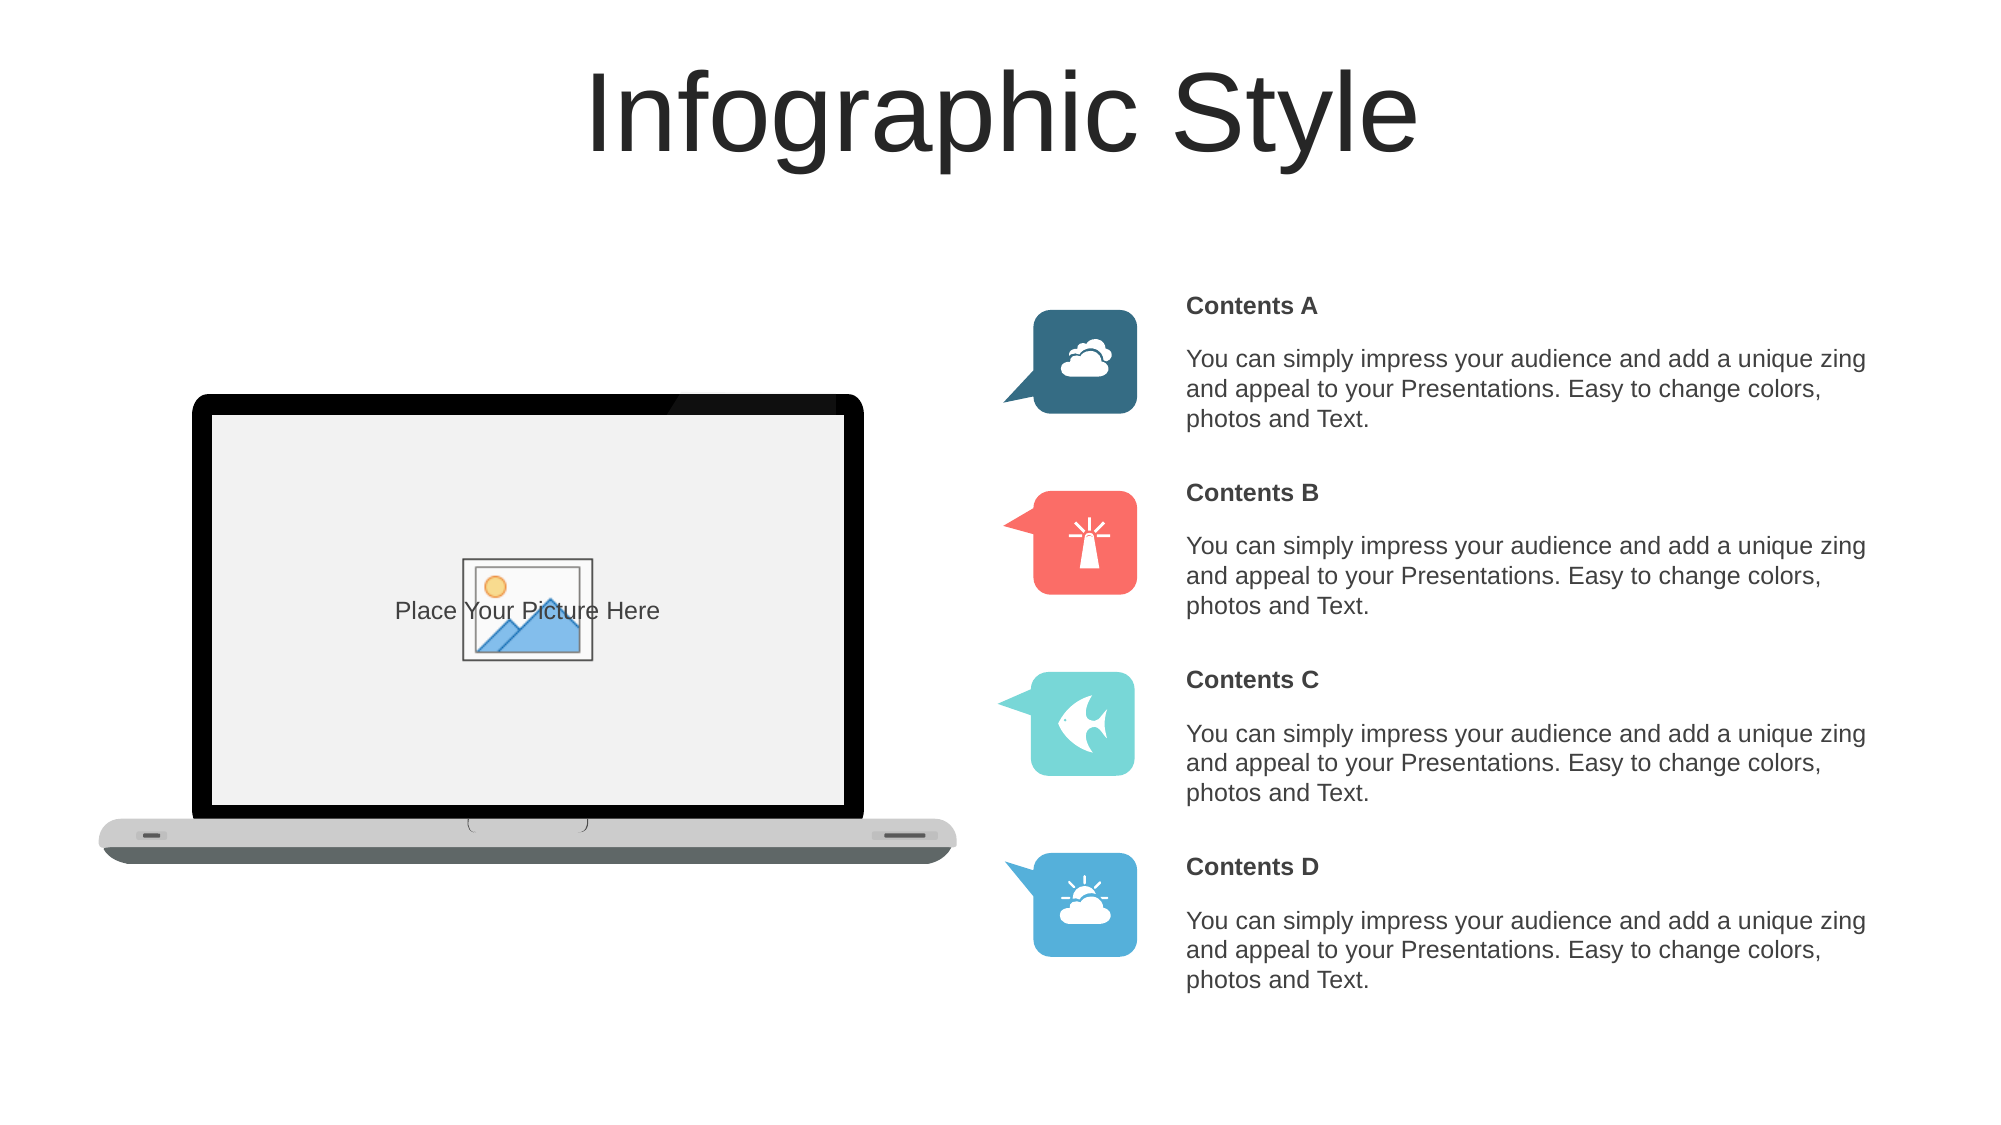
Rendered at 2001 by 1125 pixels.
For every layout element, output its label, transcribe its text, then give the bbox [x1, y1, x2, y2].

text_box [1068, 516, 1111, 570]
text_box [1171, 469, 1897, 629]
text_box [1171, 656, 1897, 816]
text_box [1001, 851, 1139, 958]
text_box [1171, 282, 1897, 442]
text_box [1171, 843, 1897, 1003]
text_box [1059, 337, 1113, 378]
text_box [1058, 873, 1112, 926]
text_box [1057, 693, 1109, 755]
picture [211, 414, 845, 805]
text_box [1000, 308, 1139, 415]
text_box [994, 670, 1136, 777]
text_box [1000, 489, 1139, 596]
list Infographic Style [53, 55, 1952, 175]
